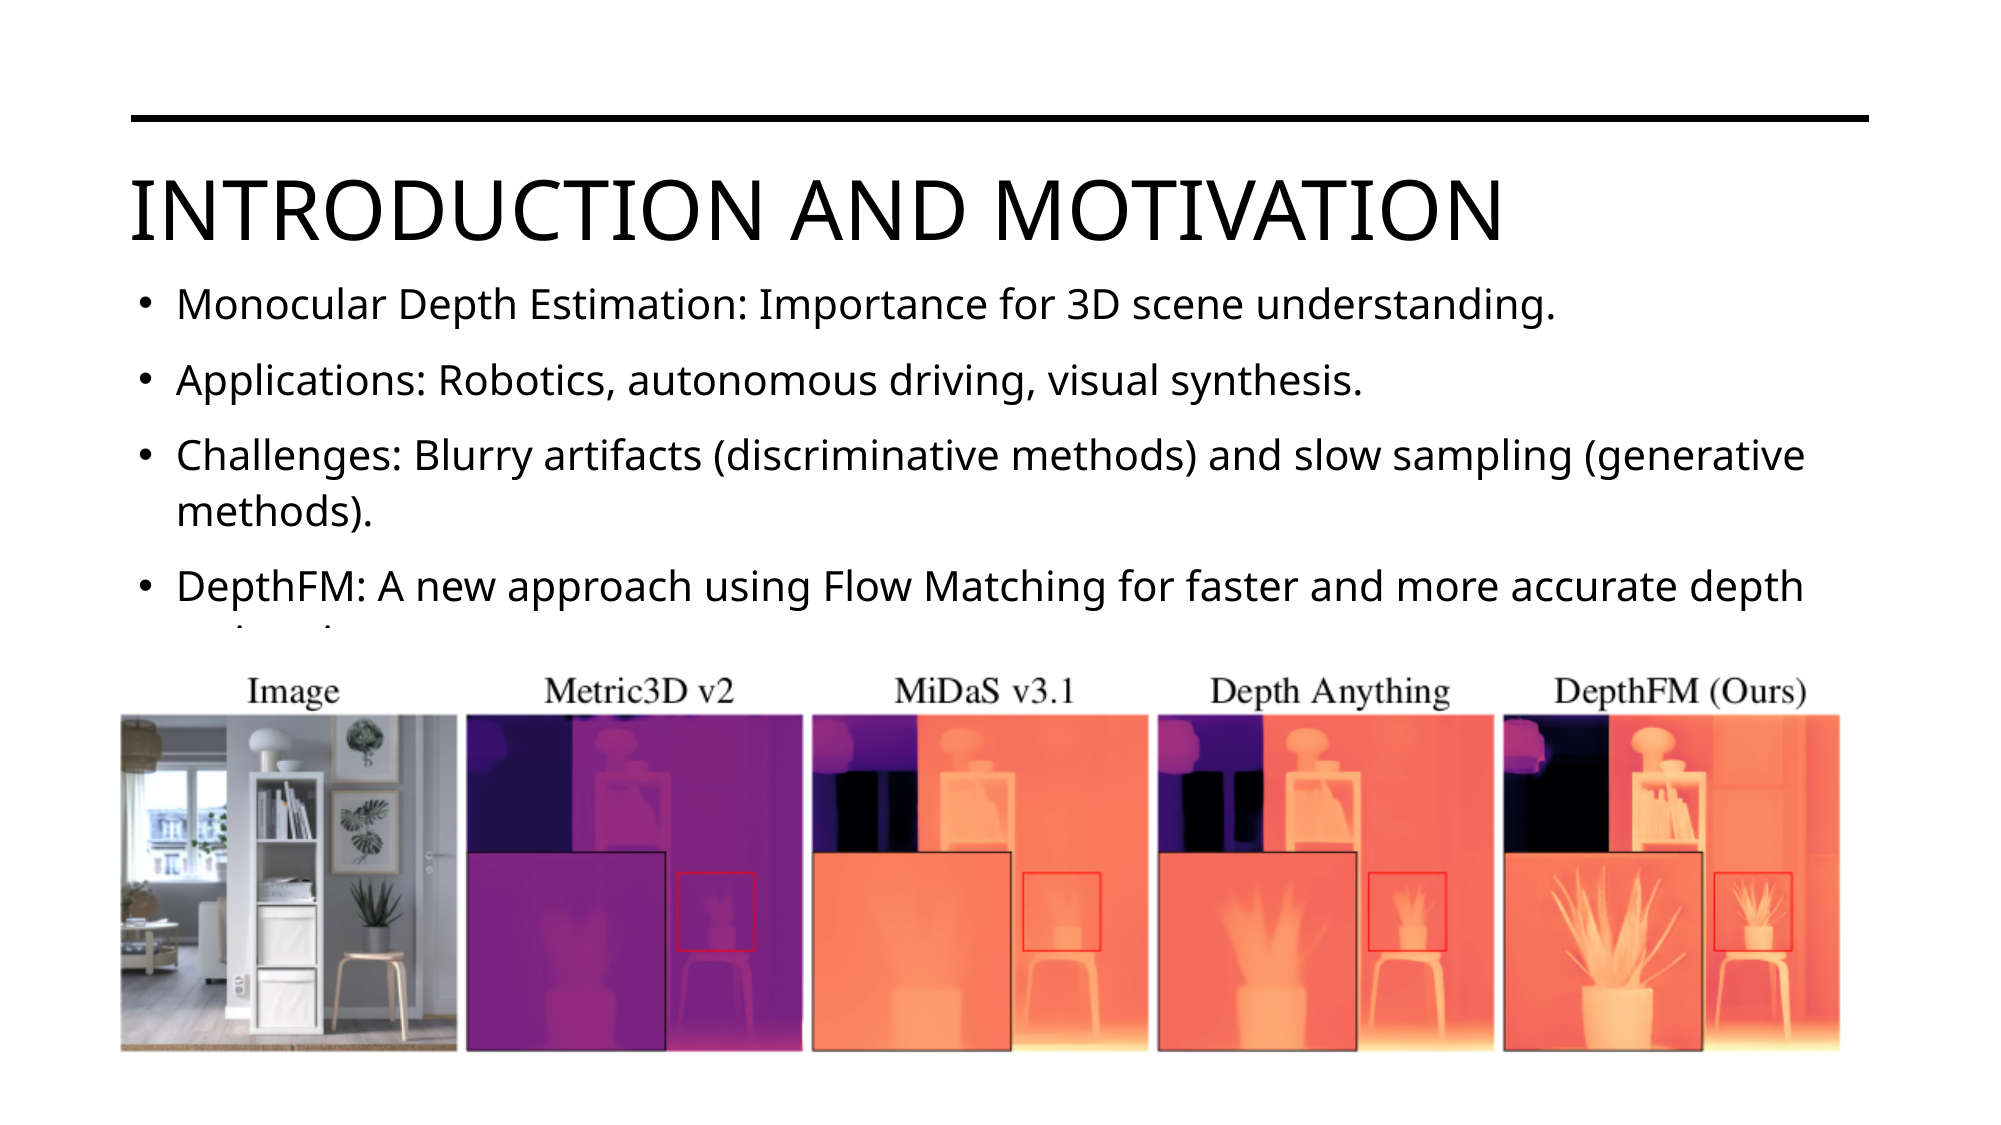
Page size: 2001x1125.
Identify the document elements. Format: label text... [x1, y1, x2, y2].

title Introduction and Motivation [114, 149, 1869, 365]
picture [91, 628, 1878, 1096]
list Monocular Depth Estimation: Importance for 3D scene understanding. Applications: Robotics, autonomous driving, visual synthesis. Challenges: Blurry artifacts (discriminative methods) and slow sampling (generative methods). DepthFM: A new approach using Flow Matching for faster and more accurate depth estimation. [123, 264, 1878, 628]
